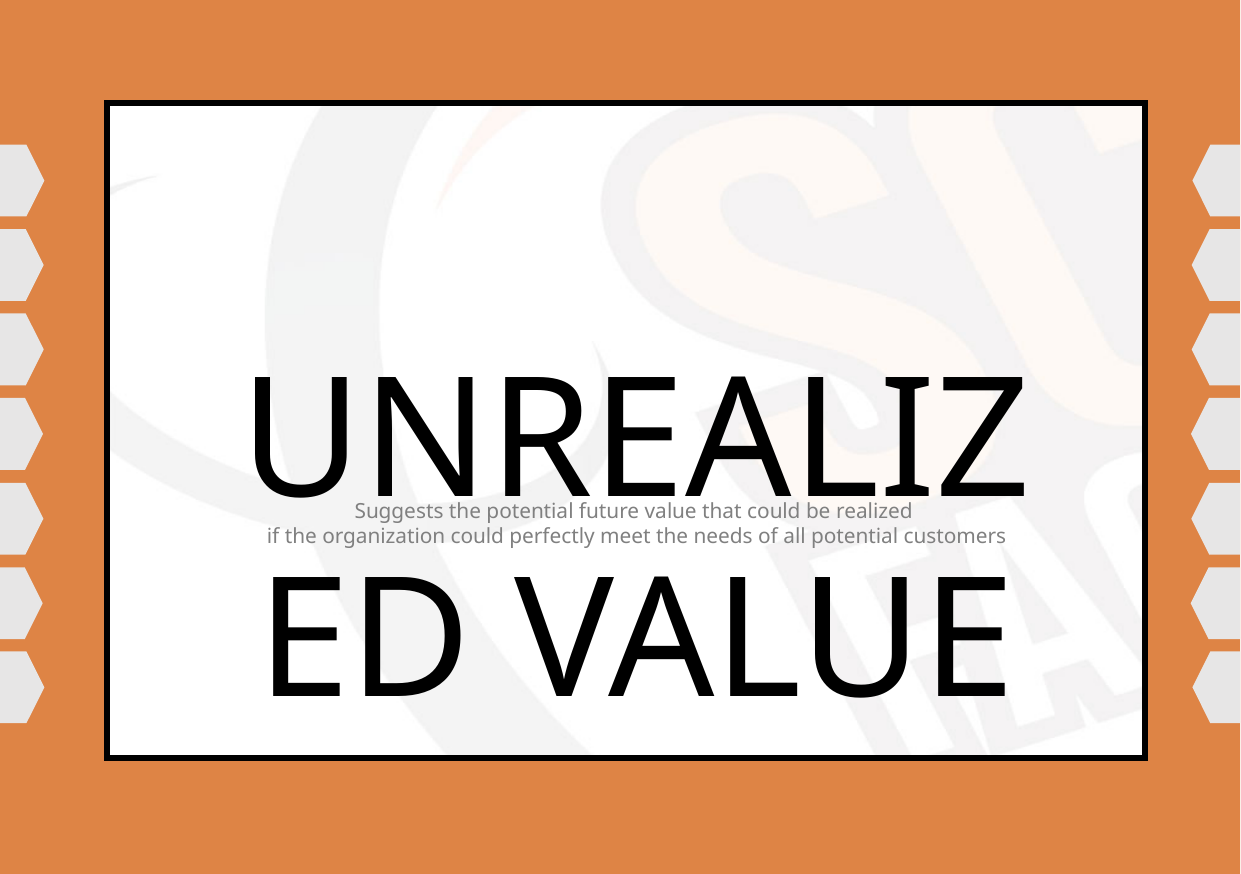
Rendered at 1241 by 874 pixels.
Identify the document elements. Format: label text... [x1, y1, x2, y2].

text_box [1190, 567, 1241, 640]
text_box [1191, 229, 1241, 301]
text_box [0, 651, 45, 724]
text_box [106, 102, 1146, 759]
text_box [0, 0, 1241, 874]
text_box [1192, 651, 1241, 724]
text_box UNREALIZED VALUE [189, 322, 1084, 737]
text_box [1192, 144, 1241, 217]
text_box [0, 567, 43, 640]
text_box Suggests the potential future value that could be realized if the organization could perfectly meet the needs of all potential customers [252, 490, 1021, 556]
text_box [1191, 482, 1241, 555]
text_box [0, 482, 44, 555]
text_box [0, 229, 44, 301]
text_box [0, 144, 45, 217]
text_box [0, 313, 44, 386]
text_box [1191, 313, 1241, 386]
text_box [1191, 397, 1241, 470]
text_box [0, 397, 44, 470]
